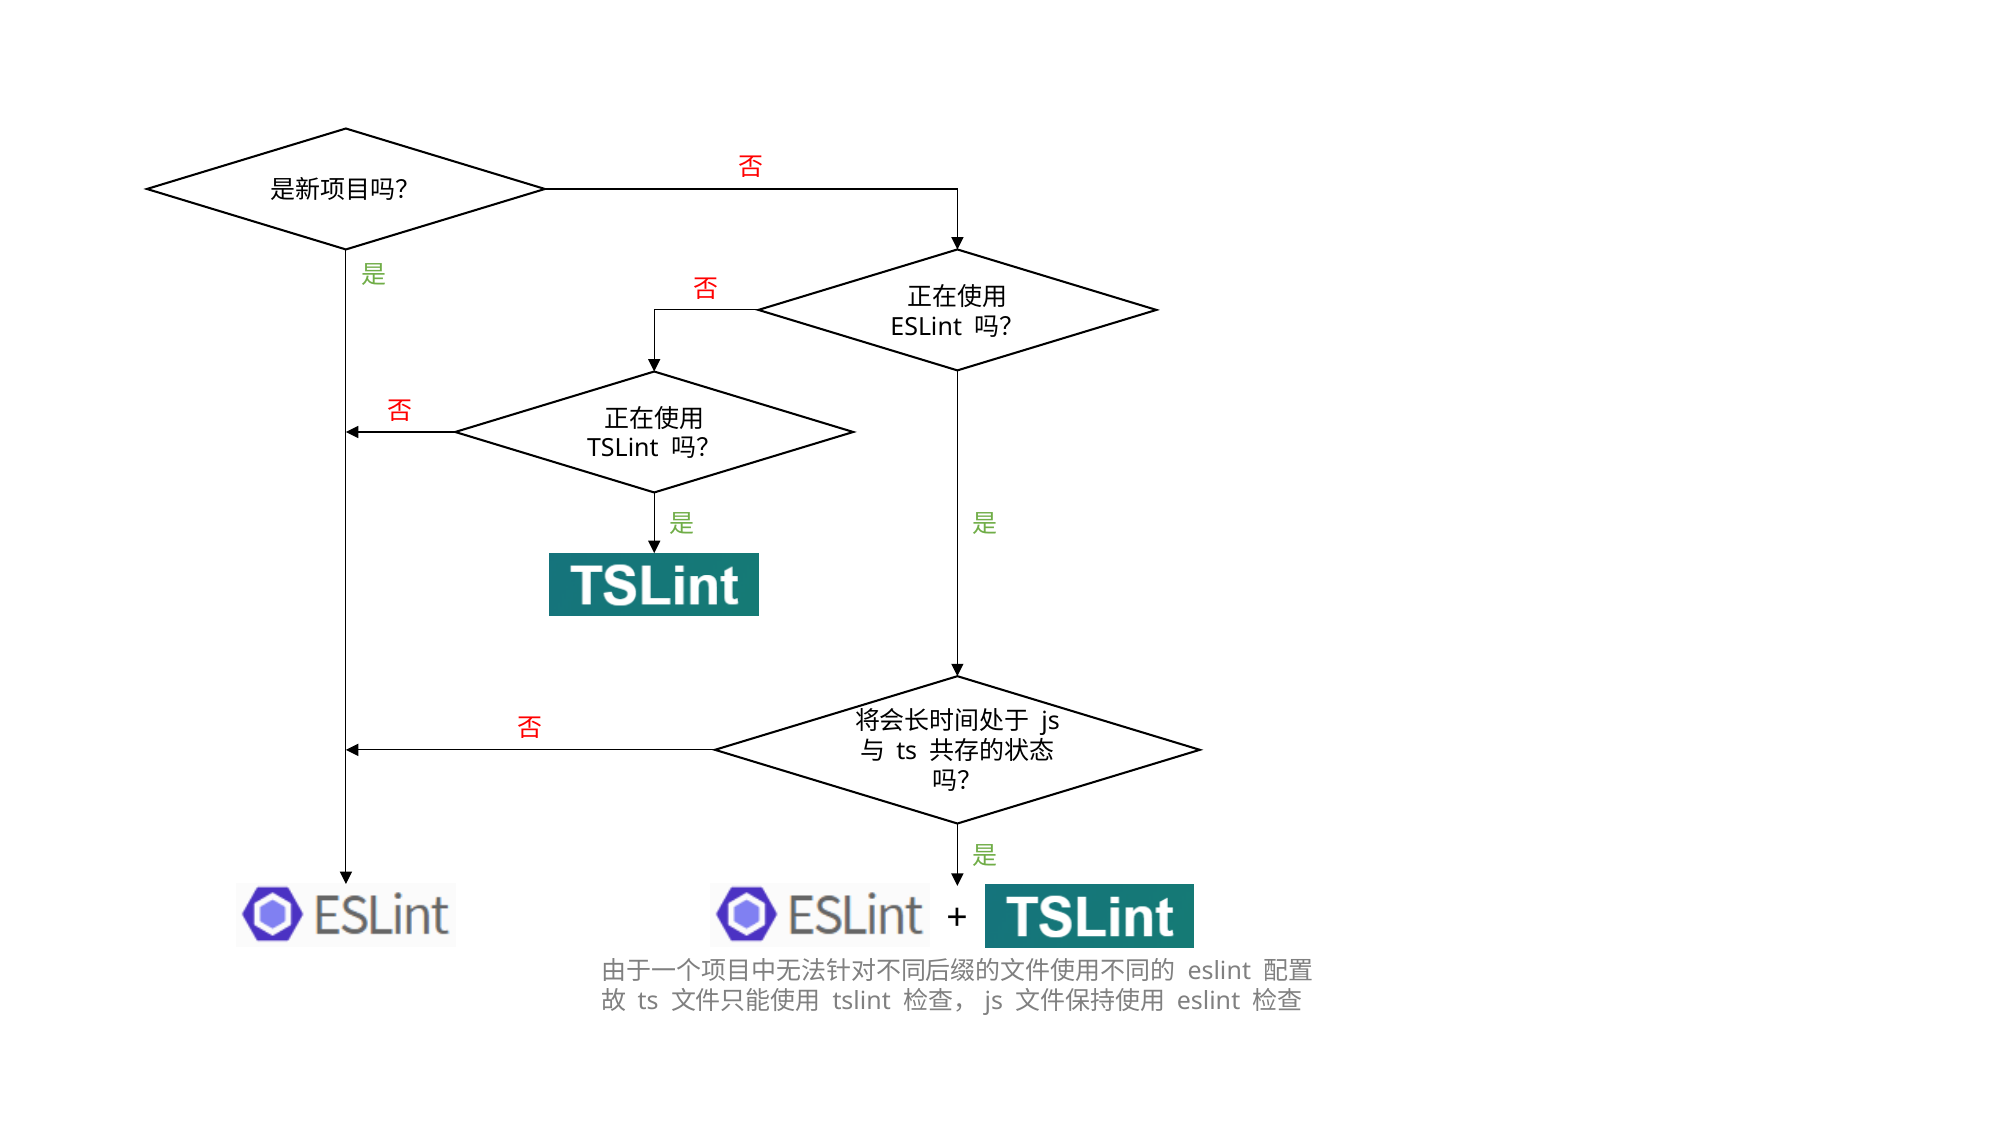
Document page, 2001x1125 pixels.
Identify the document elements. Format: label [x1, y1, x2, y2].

text_box [146, 128, 1324, 1024]
